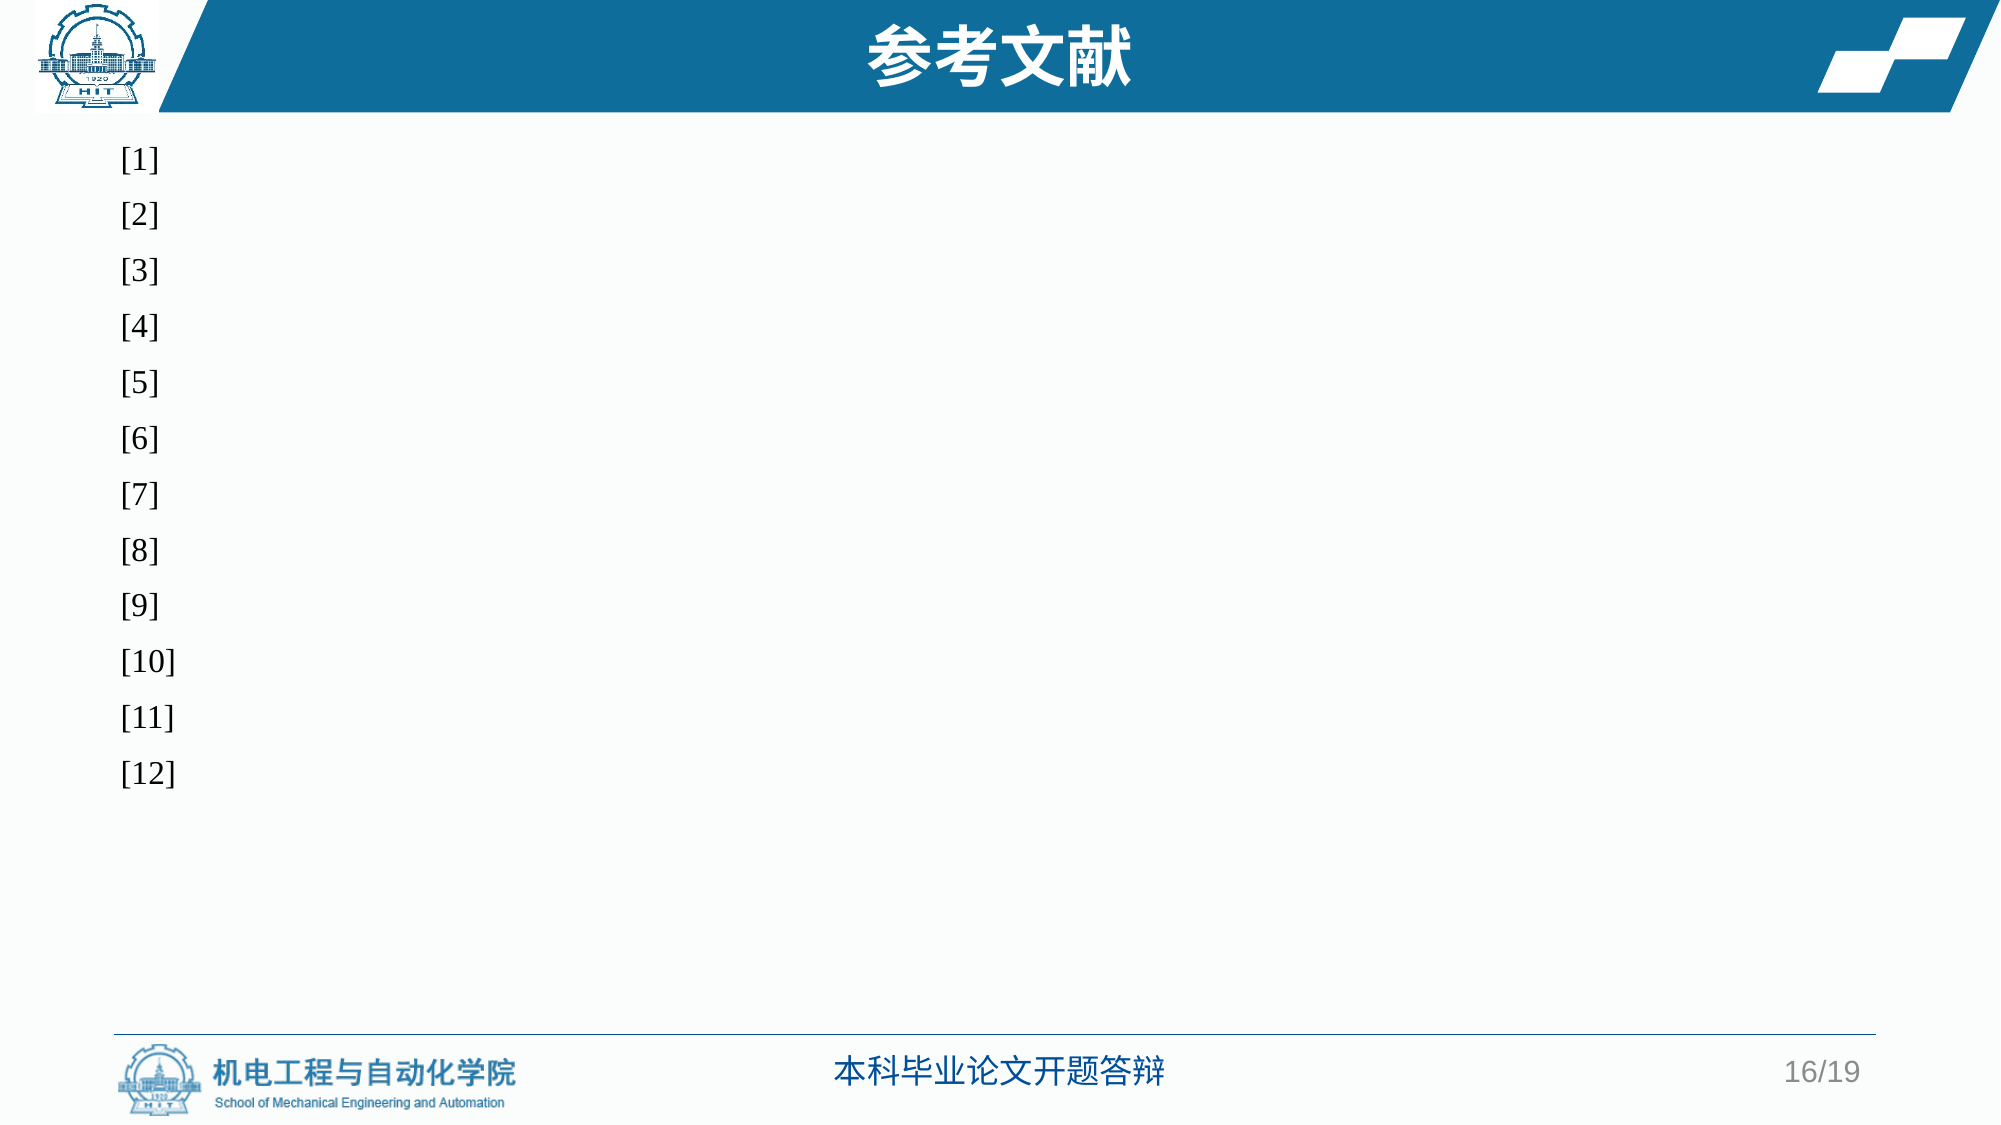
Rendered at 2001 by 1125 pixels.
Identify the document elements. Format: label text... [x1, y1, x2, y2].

text_box [1] [2] [3] [4] [5] [6] [7] [8] [9] [10] [11] [12] [105, 113, 1886, 799]
text_box 参考文献 [291, 7, 1709, 103]
picture [35, 0, 159, 113]
slide_number 16/19 [1432, 1044, 1876, 1097]
picture [114, 1043, 519, 1118]
